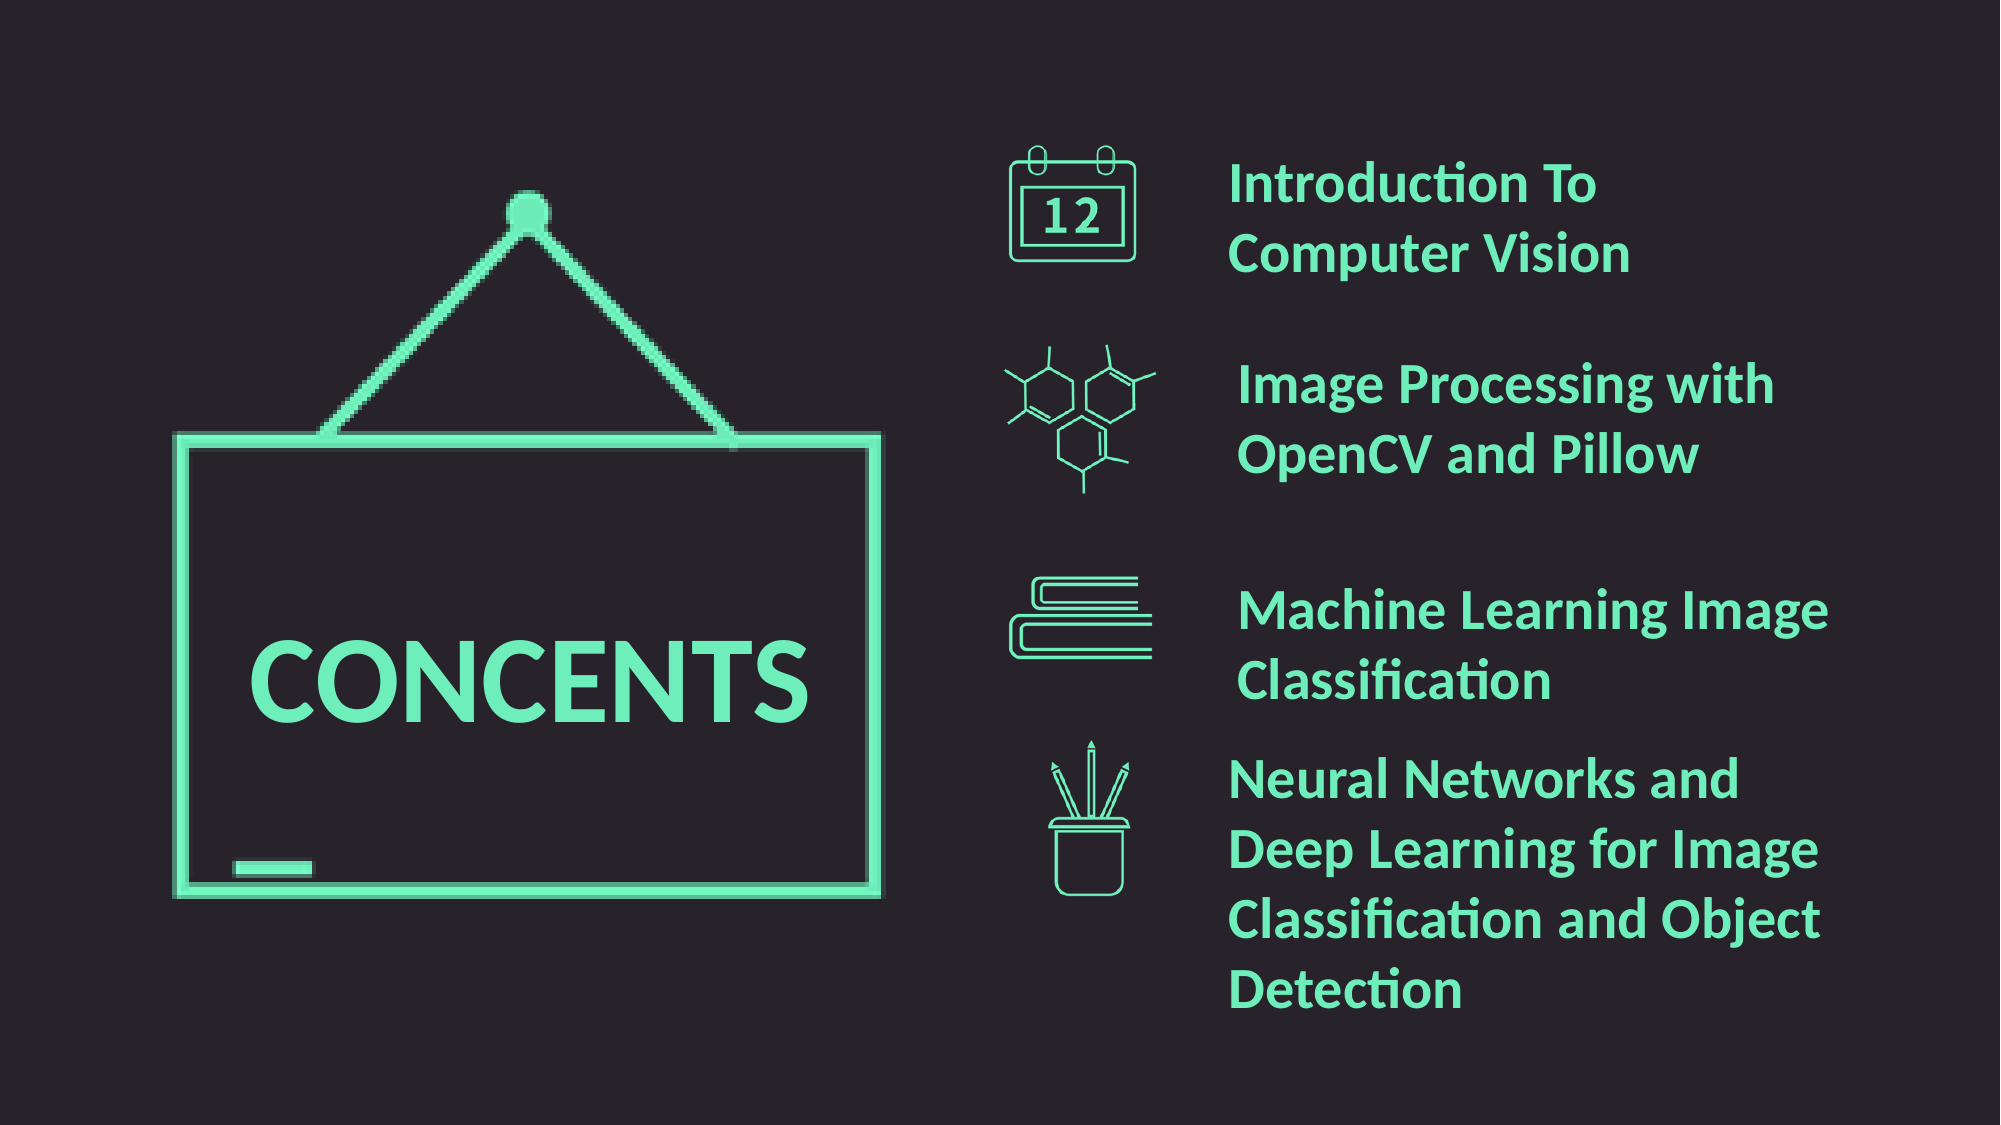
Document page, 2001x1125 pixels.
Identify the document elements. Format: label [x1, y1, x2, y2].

picture [105, 156, 957, 958]
text_box [991, 136, 1977, 1031]
